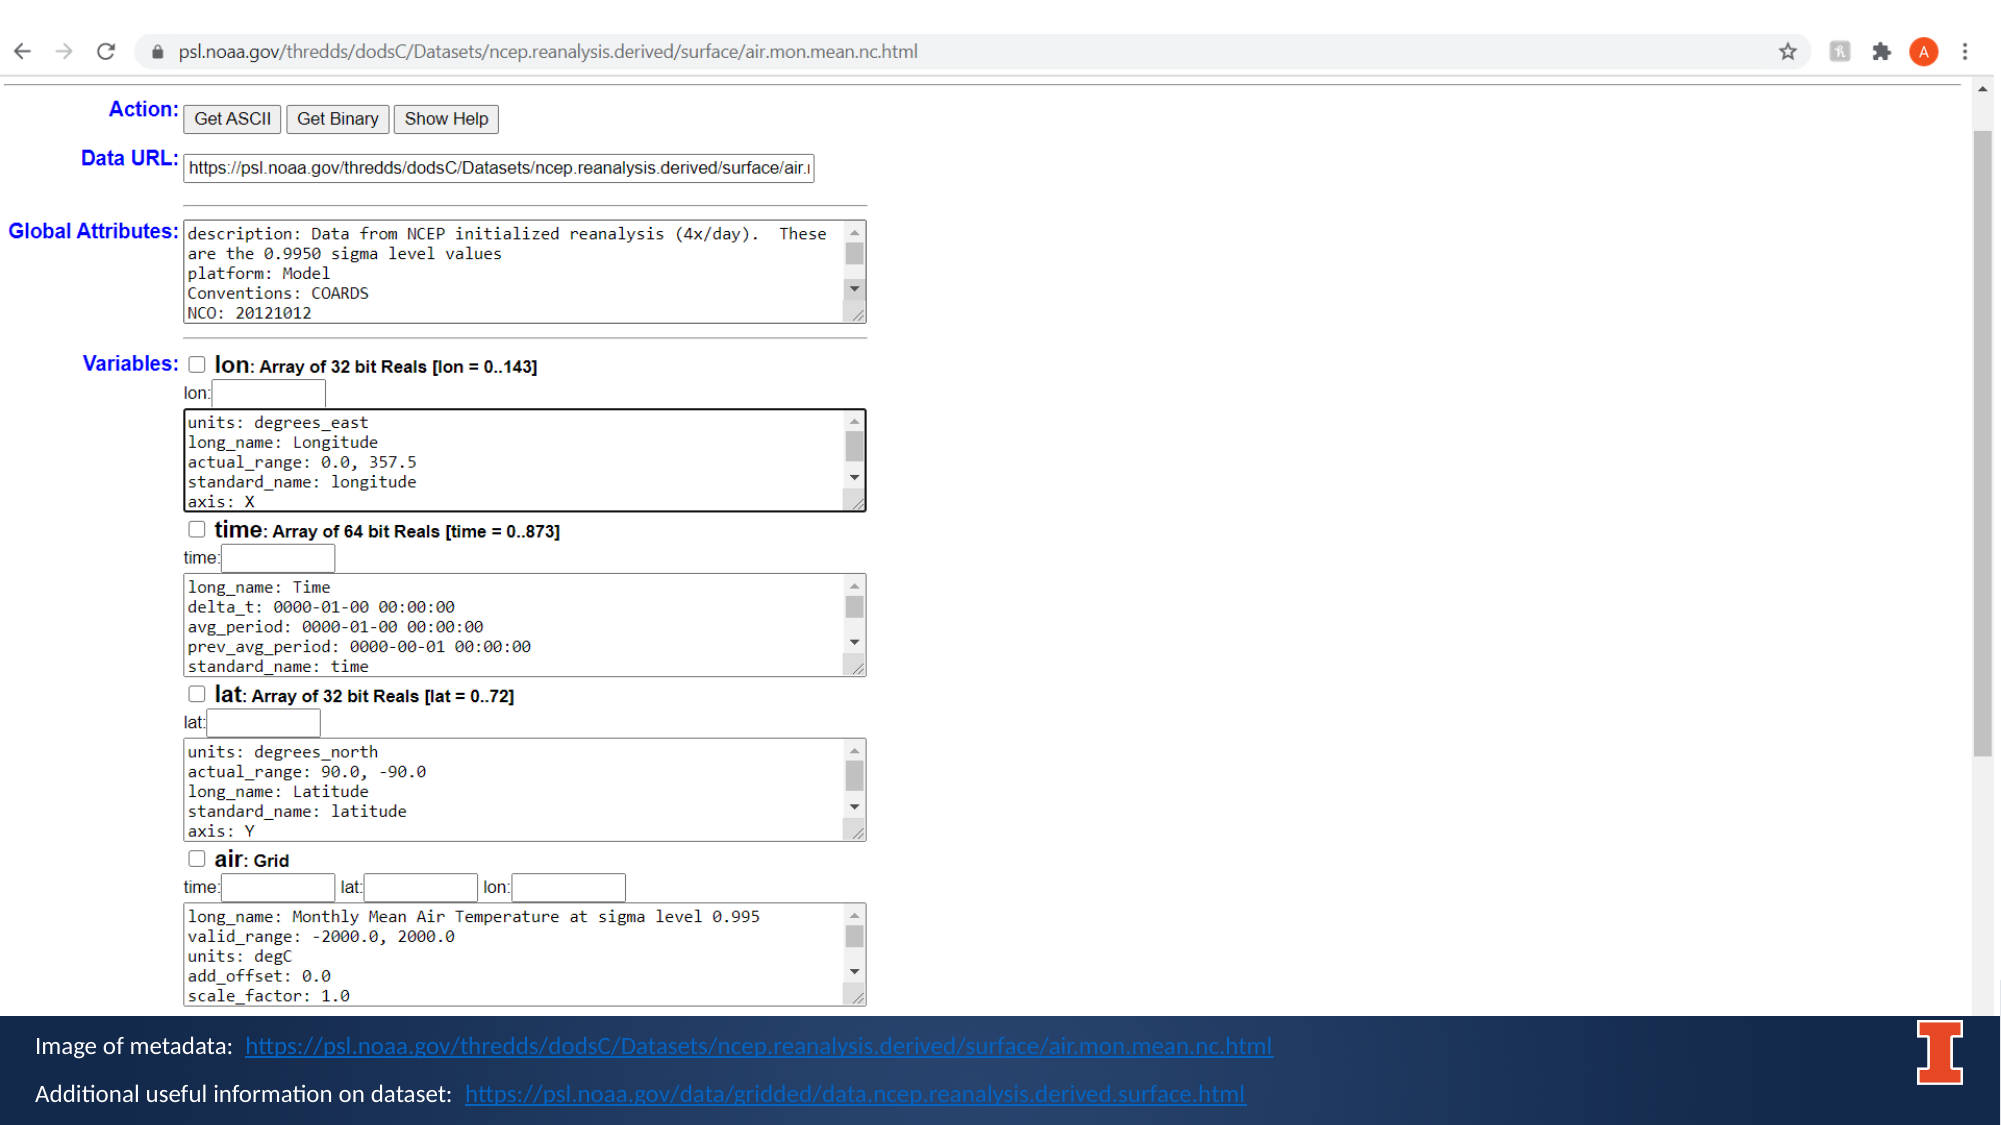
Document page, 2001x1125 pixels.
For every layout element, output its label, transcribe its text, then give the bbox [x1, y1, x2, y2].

list Image of metadata: https://psl.noaa.gov/thredds/dodsC/Datasets/ncep.reanalysis.derived/surface/air.mon.mean.nc.html Additional useful information on dataset: https://psl.noaa.gov/data/gridded/data.ncep.reanalysis.derived.surface.html [20, 1025, 1847, 1091]
picture [0, 0, 2001, 1125]
